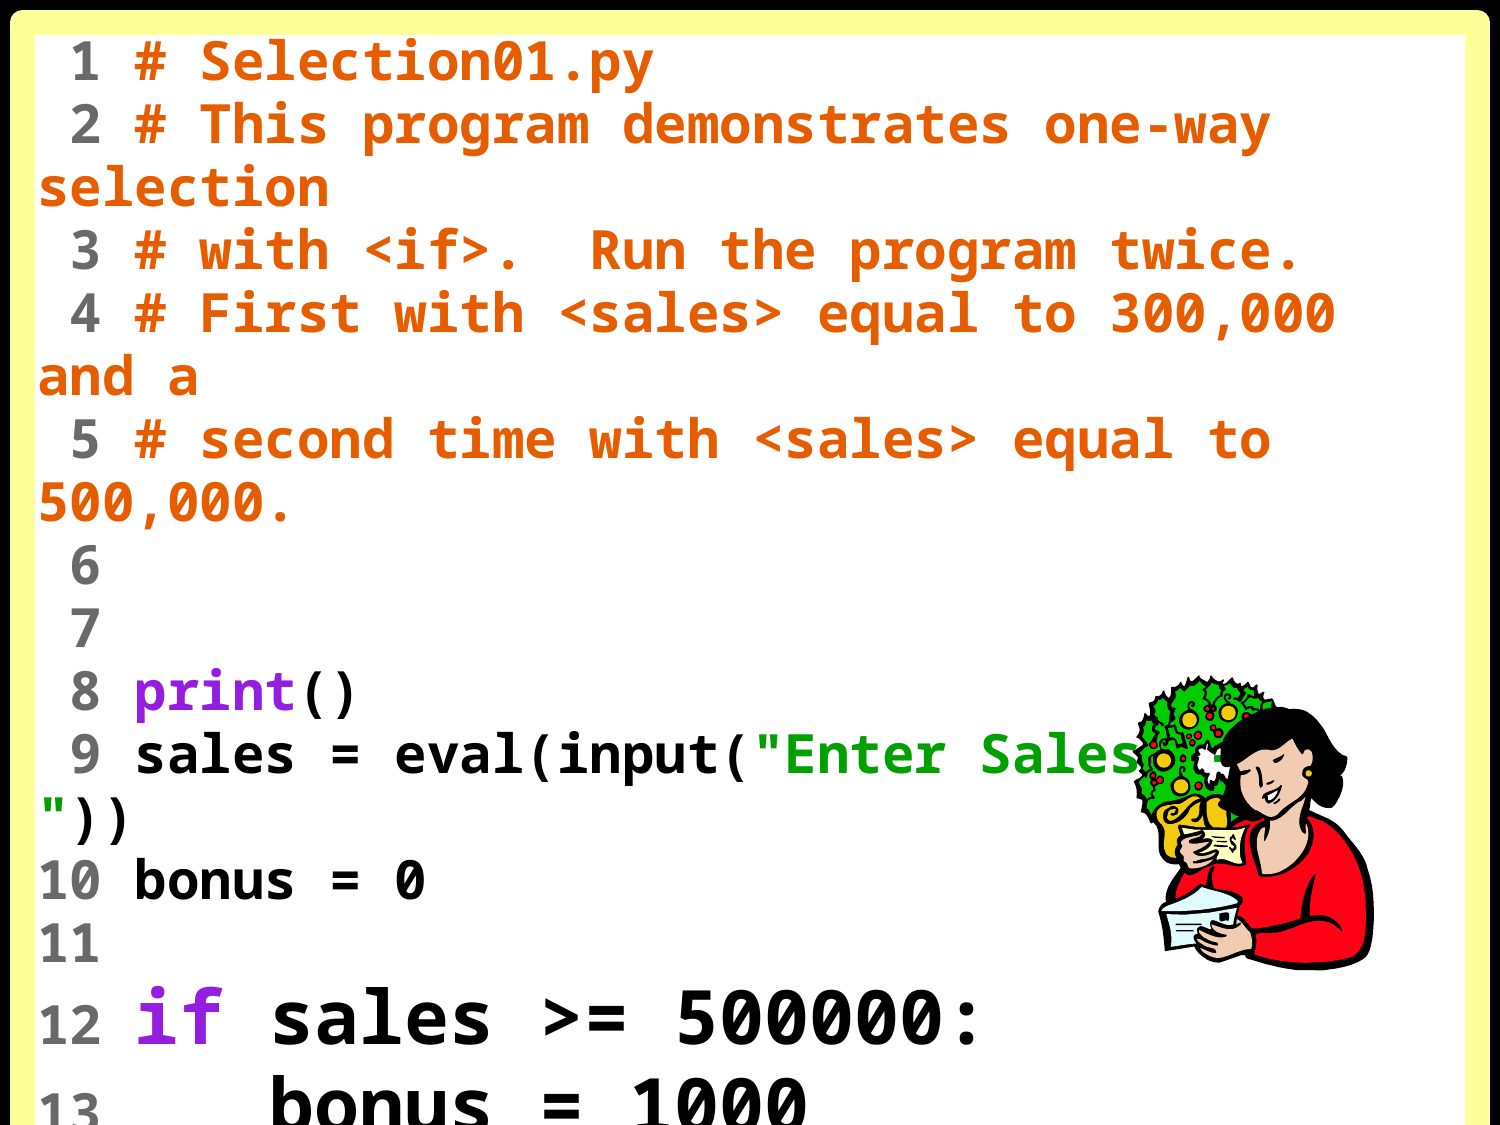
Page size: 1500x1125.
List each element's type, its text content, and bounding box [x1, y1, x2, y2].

picture [1132, 674, 1376, 971]
text_box 1 # Selection01.py 2 # This program demonstrates one-way selection 3 # with <if>. Run the program twice. 4 # First with <sales> equal to 300,000 and a 5 # second time with <sales> equal to 500,000. 6 7 8 print() 9 sales = eval(input("Enter Sales --> ")) 10 bonus = 0 11 12 if sales >= 500000: 13 bonus = 1000 14 15 print() 16 print("Christmas bonus:",bonus) [22, 22, 1478, 1125]
